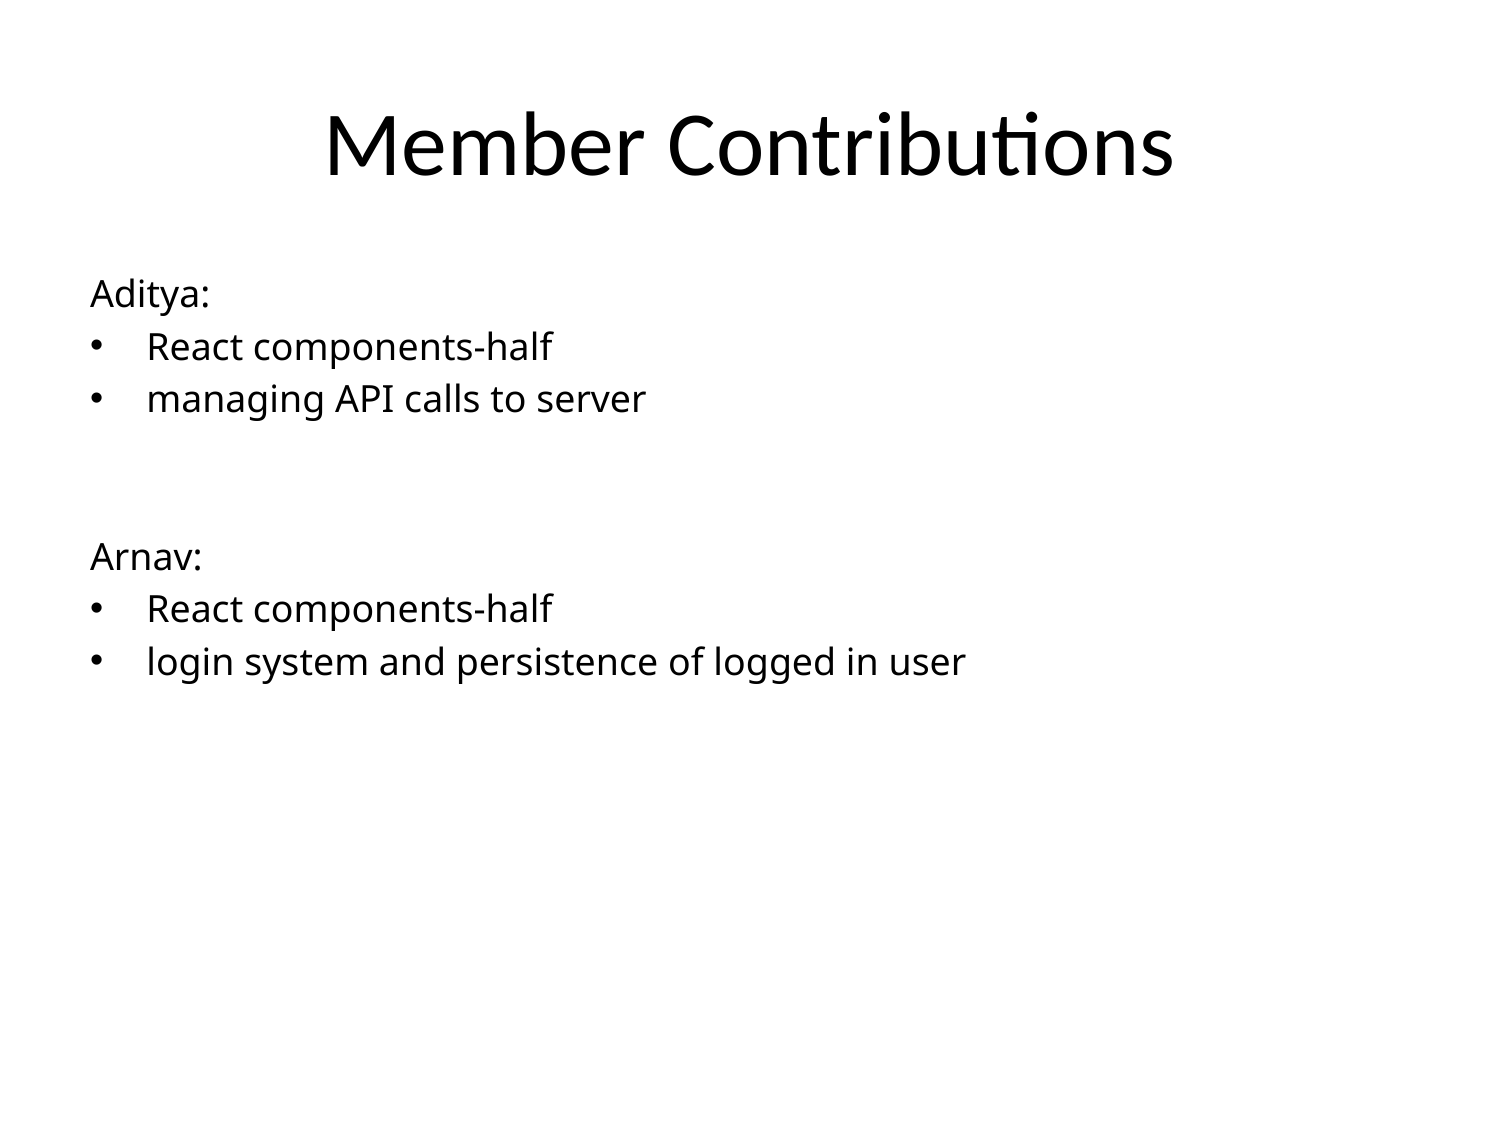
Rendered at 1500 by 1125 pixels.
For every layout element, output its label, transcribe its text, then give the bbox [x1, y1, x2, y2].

list Aditya: React components-half managing API calls to server Arnav: React components-half login system and persistence of logged in user [75, 262, 1425, 1005]
title Member Contributions [75, 45, 1425, 233]
